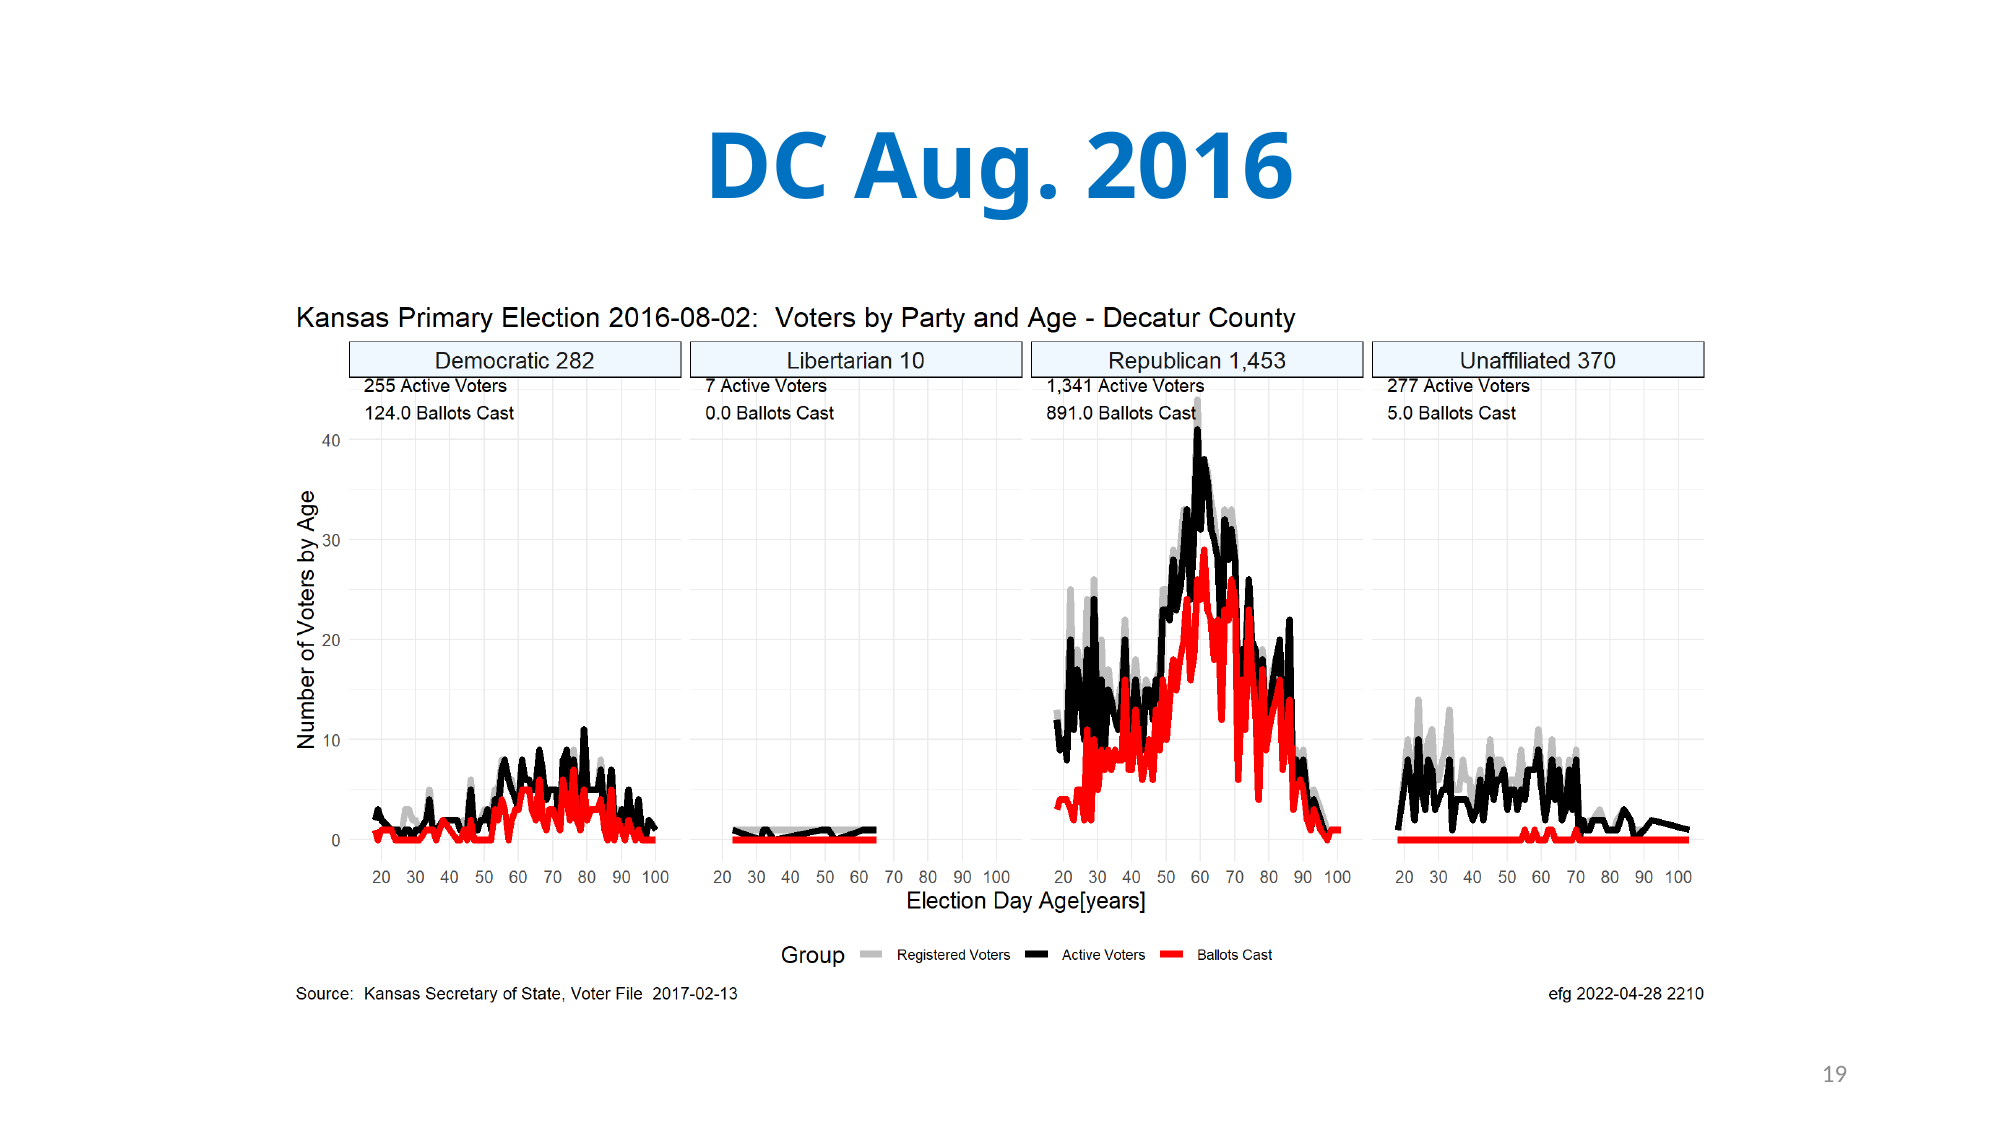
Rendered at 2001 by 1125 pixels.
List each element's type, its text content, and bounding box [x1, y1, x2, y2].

title DC Aug. 2016 [137, 59, 1863, 278]
slide_number ‹#› [1412, 1042, 1863, 1103]
picture [287, 297, 1713, 1011]
